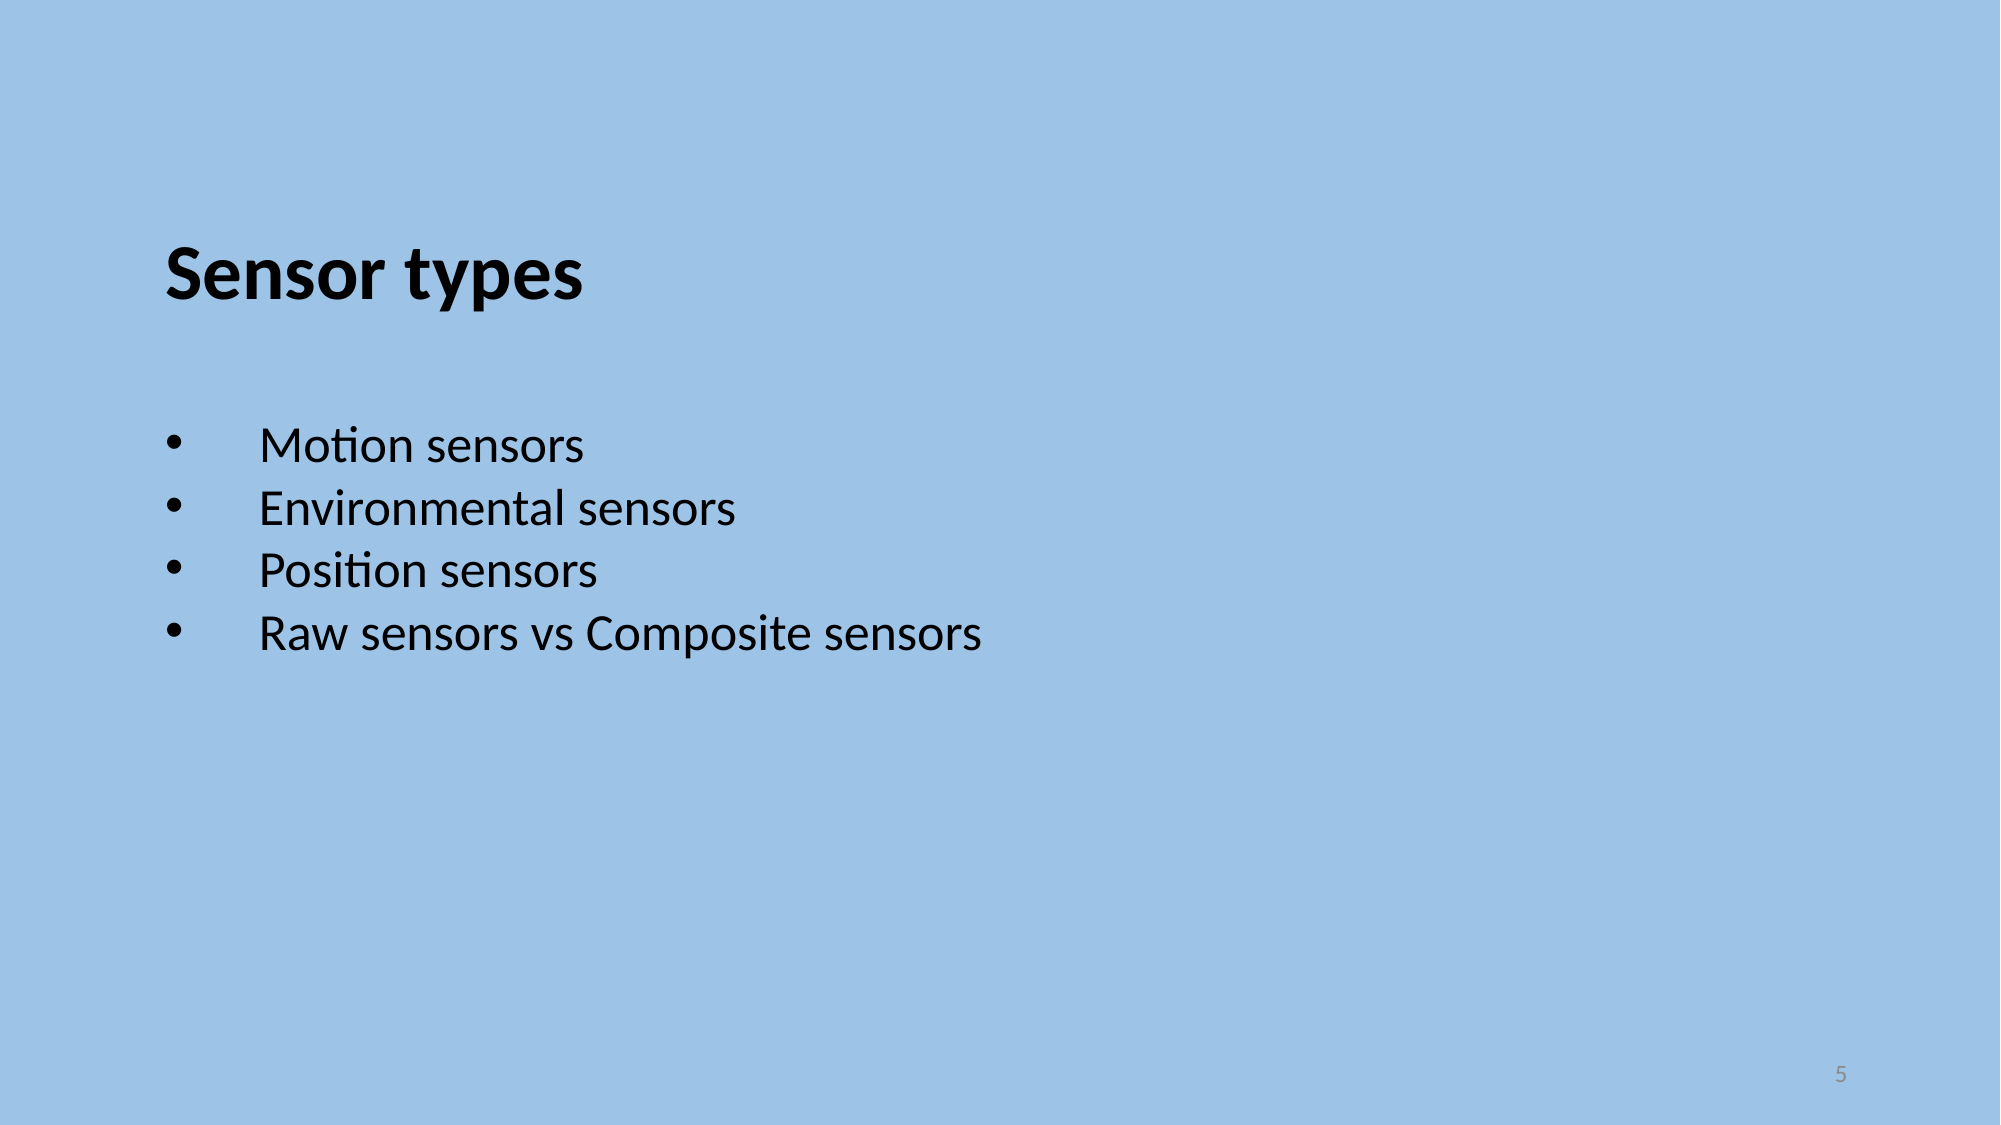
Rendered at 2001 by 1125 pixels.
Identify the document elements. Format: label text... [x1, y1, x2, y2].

text_box Sensor types Motion sensors Environmental sensors Position sensors Raw sensors vs Composite sensors [0, 213, 2000, 669]
slide_number 5 [1412, 1042, 1863, 1103]
